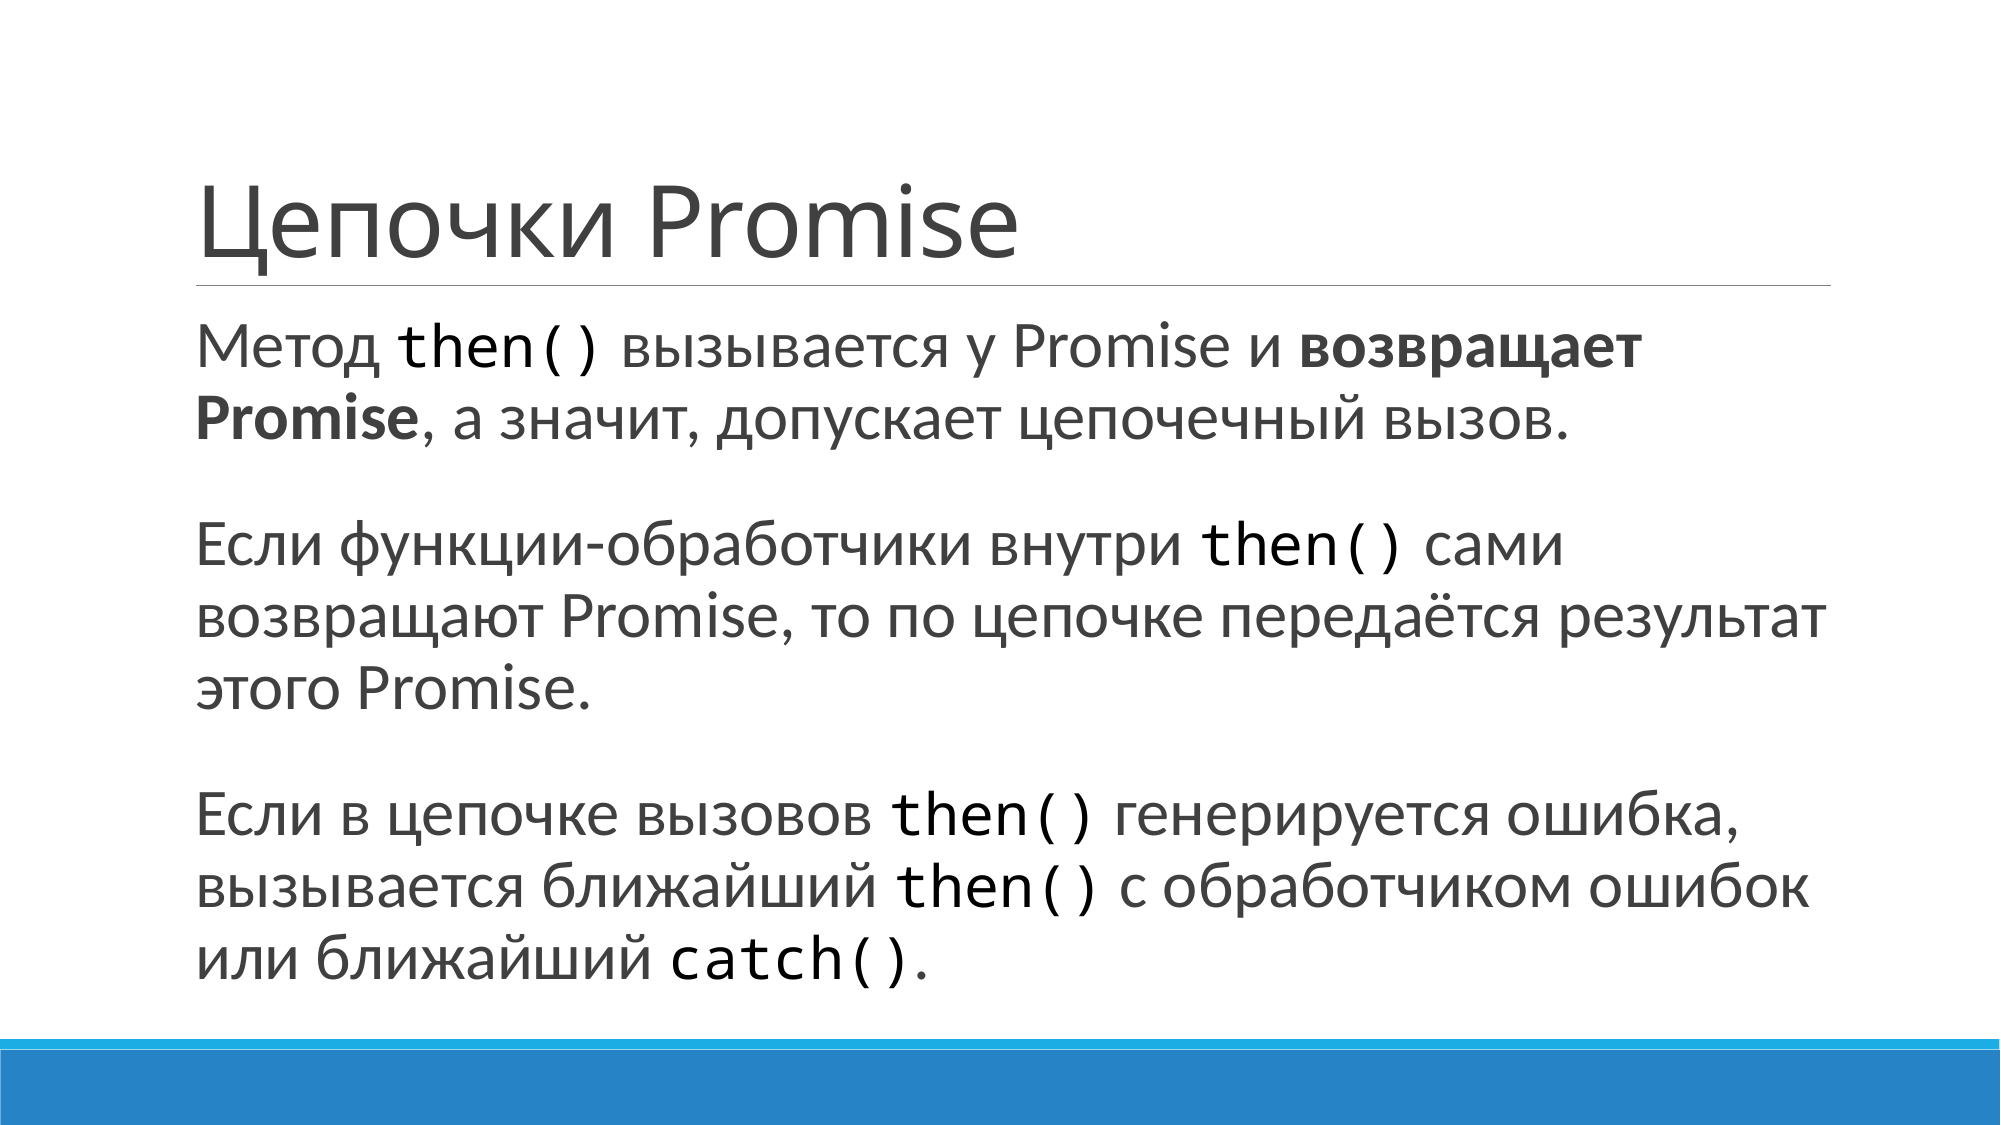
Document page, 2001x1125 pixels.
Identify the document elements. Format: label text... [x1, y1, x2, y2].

title Цепочки Promise [180, 47, 1830, 285]
list Метод then() вызывается у Promise и возвращает Promise, а значит, допускает цепочечный вызов. Если функции-обработчики внутри then() сами возвращают Promise, то по цепочке передаётся результат этого Promise. Если в цепочке вызовов then() генерируется ошибка, вызывается ближайший then() с обработчиком ошибок или ближайший catch(). [180, 302, 1830, 1014]
